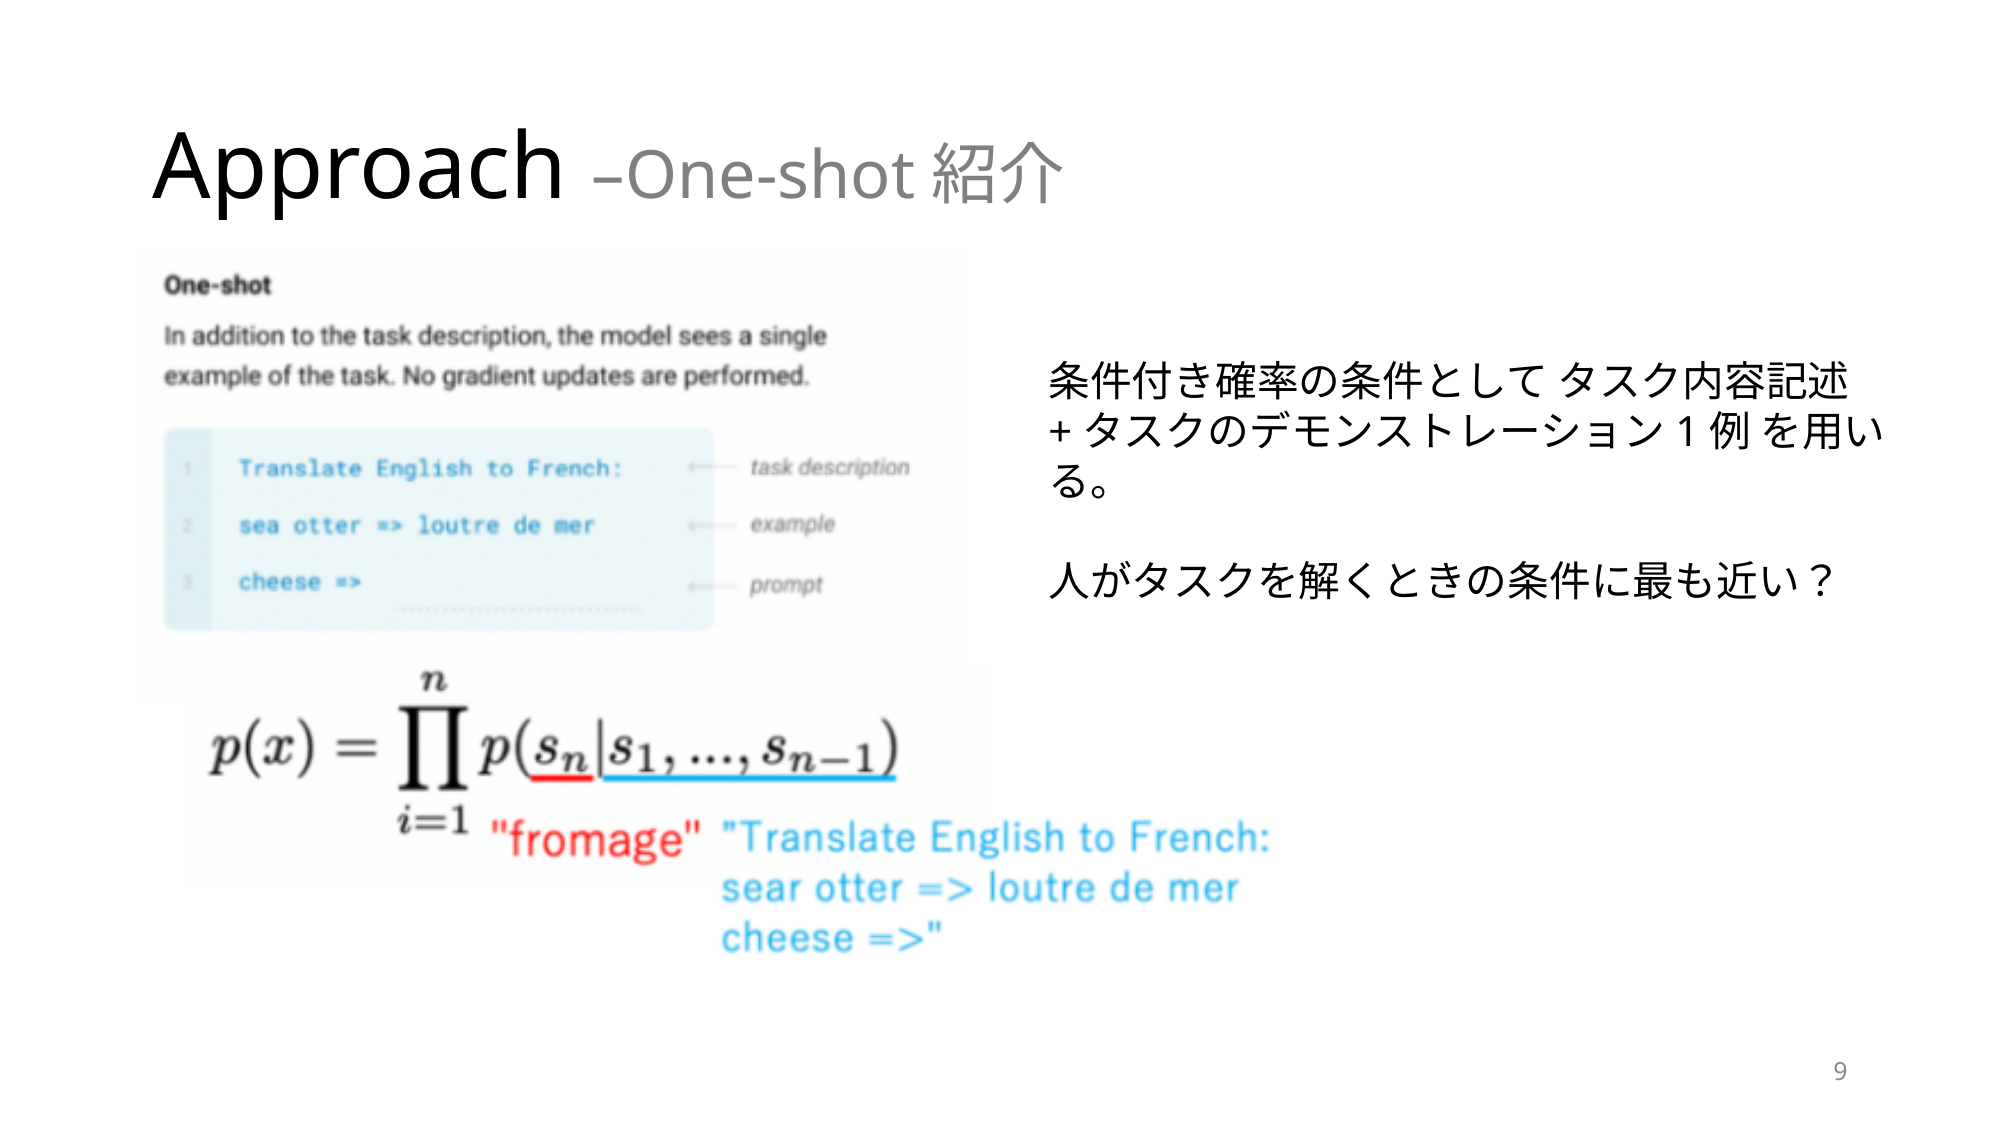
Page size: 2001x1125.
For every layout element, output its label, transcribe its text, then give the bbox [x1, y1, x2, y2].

text_box 条件付き確率の条件として タスク内容記述+タスクのデモンストレーション1例 を用いる。 人がタスクを解くときの条件に最も近い？ [1033, 347, 1919, 613]
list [137, 254, 967, 699]
slide_number 9 [1412, 1042, 1863, 1103]
title Approach –One-shot紹介 [137, 59, 1863, 278]
picture [186, 665, 1365, 995]
